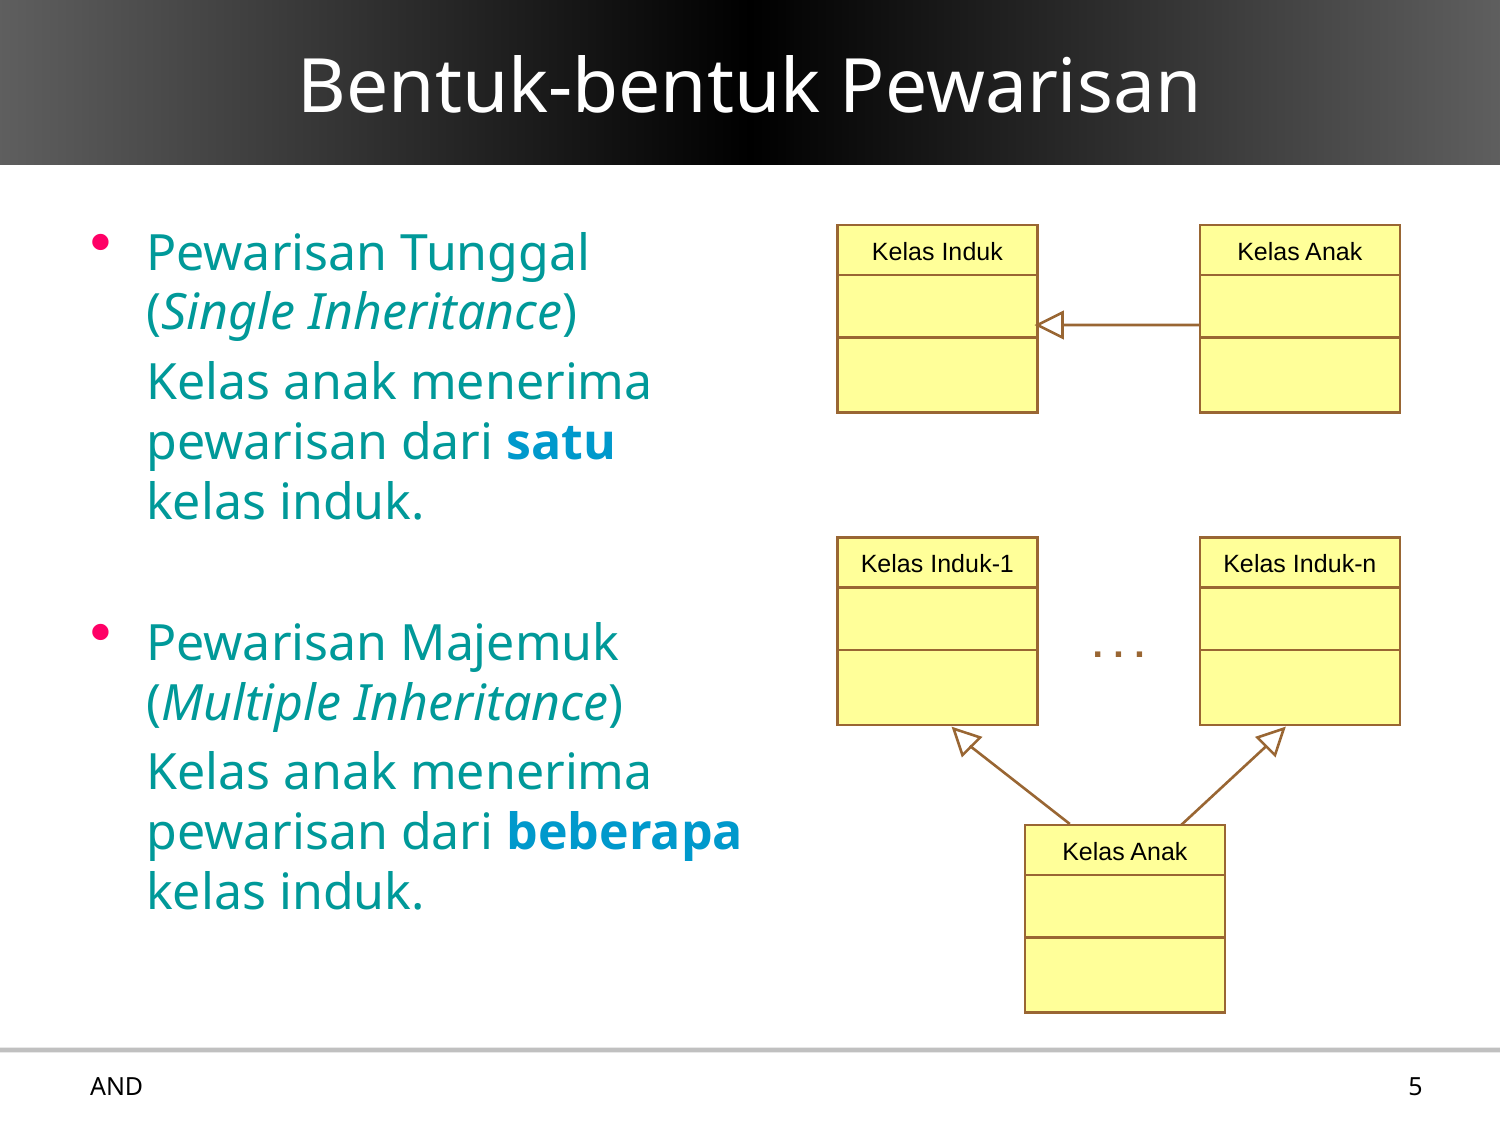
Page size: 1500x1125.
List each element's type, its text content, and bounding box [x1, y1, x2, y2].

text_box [837, 224, 1038, 413]
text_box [837, 537, 1038, 726]
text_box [1037, 312, 1201, 338]
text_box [1199, 537, 1401, 726]
list Pewarisan Tunggal (Single Inheritance) Kelas anak menerima pewarisan dari satu kelas induk. Pewarisan Majemuk (Multiple Inheritance) Kelas anak menerima pewarisan dari beberapa kelas induk. [74, 212, 763, 1008]
slide_number 5 [1087, 1062, 1438, 1125]
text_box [1199, 224, 1401, 413]
footer AND [74, 1062, 551, 1125]
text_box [1024, 824, 1226, 1013]
text_box . . . [1049, 612, 1188, 673]
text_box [1181, 724, 1288, 826]
title Bentuk-bentuk Pewarisan [0, 0, 1500, 166]
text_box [949, 724, 1070, 825]
